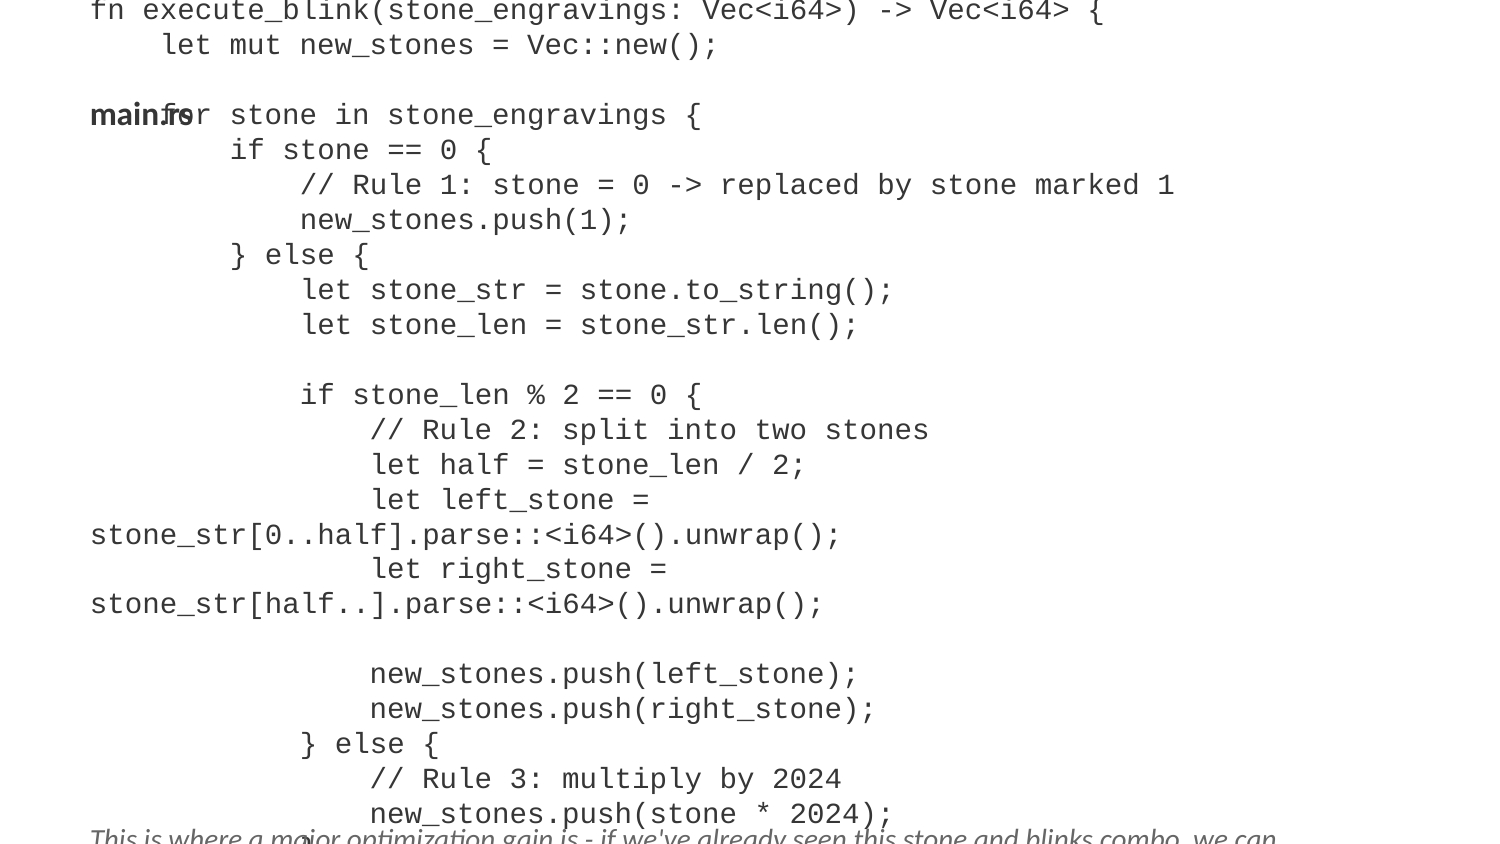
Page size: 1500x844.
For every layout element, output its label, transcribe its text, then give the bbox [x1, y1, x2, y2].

text_box use std::collections::HashMap; use std::fs::File; use std::io::{self, BufRead, BufReader}; use std::path::Path; type MemoKey = (i64, usize); // (stone_value, blinks_remaining) type MemoMap = HashMap<MemoKey, usize>; fn read_lines_as_int_arrays<P>(filename: P, sep: &str) -> io::Result<Vec<Vec<i32>>> where P: AsRef<Path>, { let file = File::open(filename)?; let reader = BufReader::new(file); let lines: Vec<Result<String, io::Error>> = reader.lines().collect(); let mut int_arrays: Vec<Vec<i32>> = Vec::new(); // split each line by the passed in sep and parse each element as an integer for line in lines { let line: String = line?; let int_array: Vec<i32> = line.split(sep).map(|x| x.parse::<i32>().unwrap()).collect(); int_arrays.push(int_array); } Ok(int_arrays) } fn main() { run_part_one(); } // First, let's implement a naive solution for Part 1 fn execute_blink(stone_engravings: Vec<i64>) -> Vec<i64> { let mut new_stones = Vec::new(); for stone in stone_engravings { if stone == 0 { // Rule 1: stone = 0 -> replaced by stone marked 1 new_stones.push(1); } else { let stone_str = stone.to_string(); let stone_len = stone_str.len(); if stone_len % 2 == 0 { // Rule 2: split into two stones let half = stone_len / 2; let left_stone = stone_str[0..half].parse::<i64>().unwrap(); let right_stone = stone_str[half..].parse::<i64>().unwrap(); new_stones.push(left_stone); new_stones.push(right_stone); } else { // Rule 3: multiply by 2024 new_stones.push(stone * 2024); } } } new_stones } pub fn run_part_one() -> std::io::Result<()> { let input = read_lines_as_int_arrays("src/day_11/input.txt", "")?; let initial_stone_engravings: Vec<i64> = input[0].iter().map(|&x| x as i64).collect(); let mut stone_engravings = initial_stone_engravings.clone(); for _ in 0..25 { stone_engravings = execute_blink(stone_engravings); } println!("Count of stones after 25 blinks: {}", stone_engravings.len()); Ok(()) } fn count_stones_recursive(stone: i64, blinks: usize, memo: &mut MemoMap) -> usize { if blinks == 0 { return 1; } let key = (stone, blinks); if let Some(&count) = memo.get(&key) { return count; } let result = if stone == 0 { count_stones_recursive(1, blinks - 1, memo) } else { let digit_count = stone.to_string().len(); if digit_count % 2 == 0 { let stone_str = stone.to_string(); let half = digit_count / 2; let left = stone_str[..half].parse::<i64>().unwrap(); let right = stone_str[half..].parse::<i64>().unwrap(); count_stones_recursive(left, blinks - 1, memo) + count_stones_recursive(right, blinks - 1, memo) [74, 179, 1425, 780]
text_box main.rs [74, 74, 1425, 150]
text_box This is where a major optimization gain is - if we've already seen this stone and blinks combo, we can immediately return the count that this number of blinks results in for this stone! [74, 794, 1425, 844]
